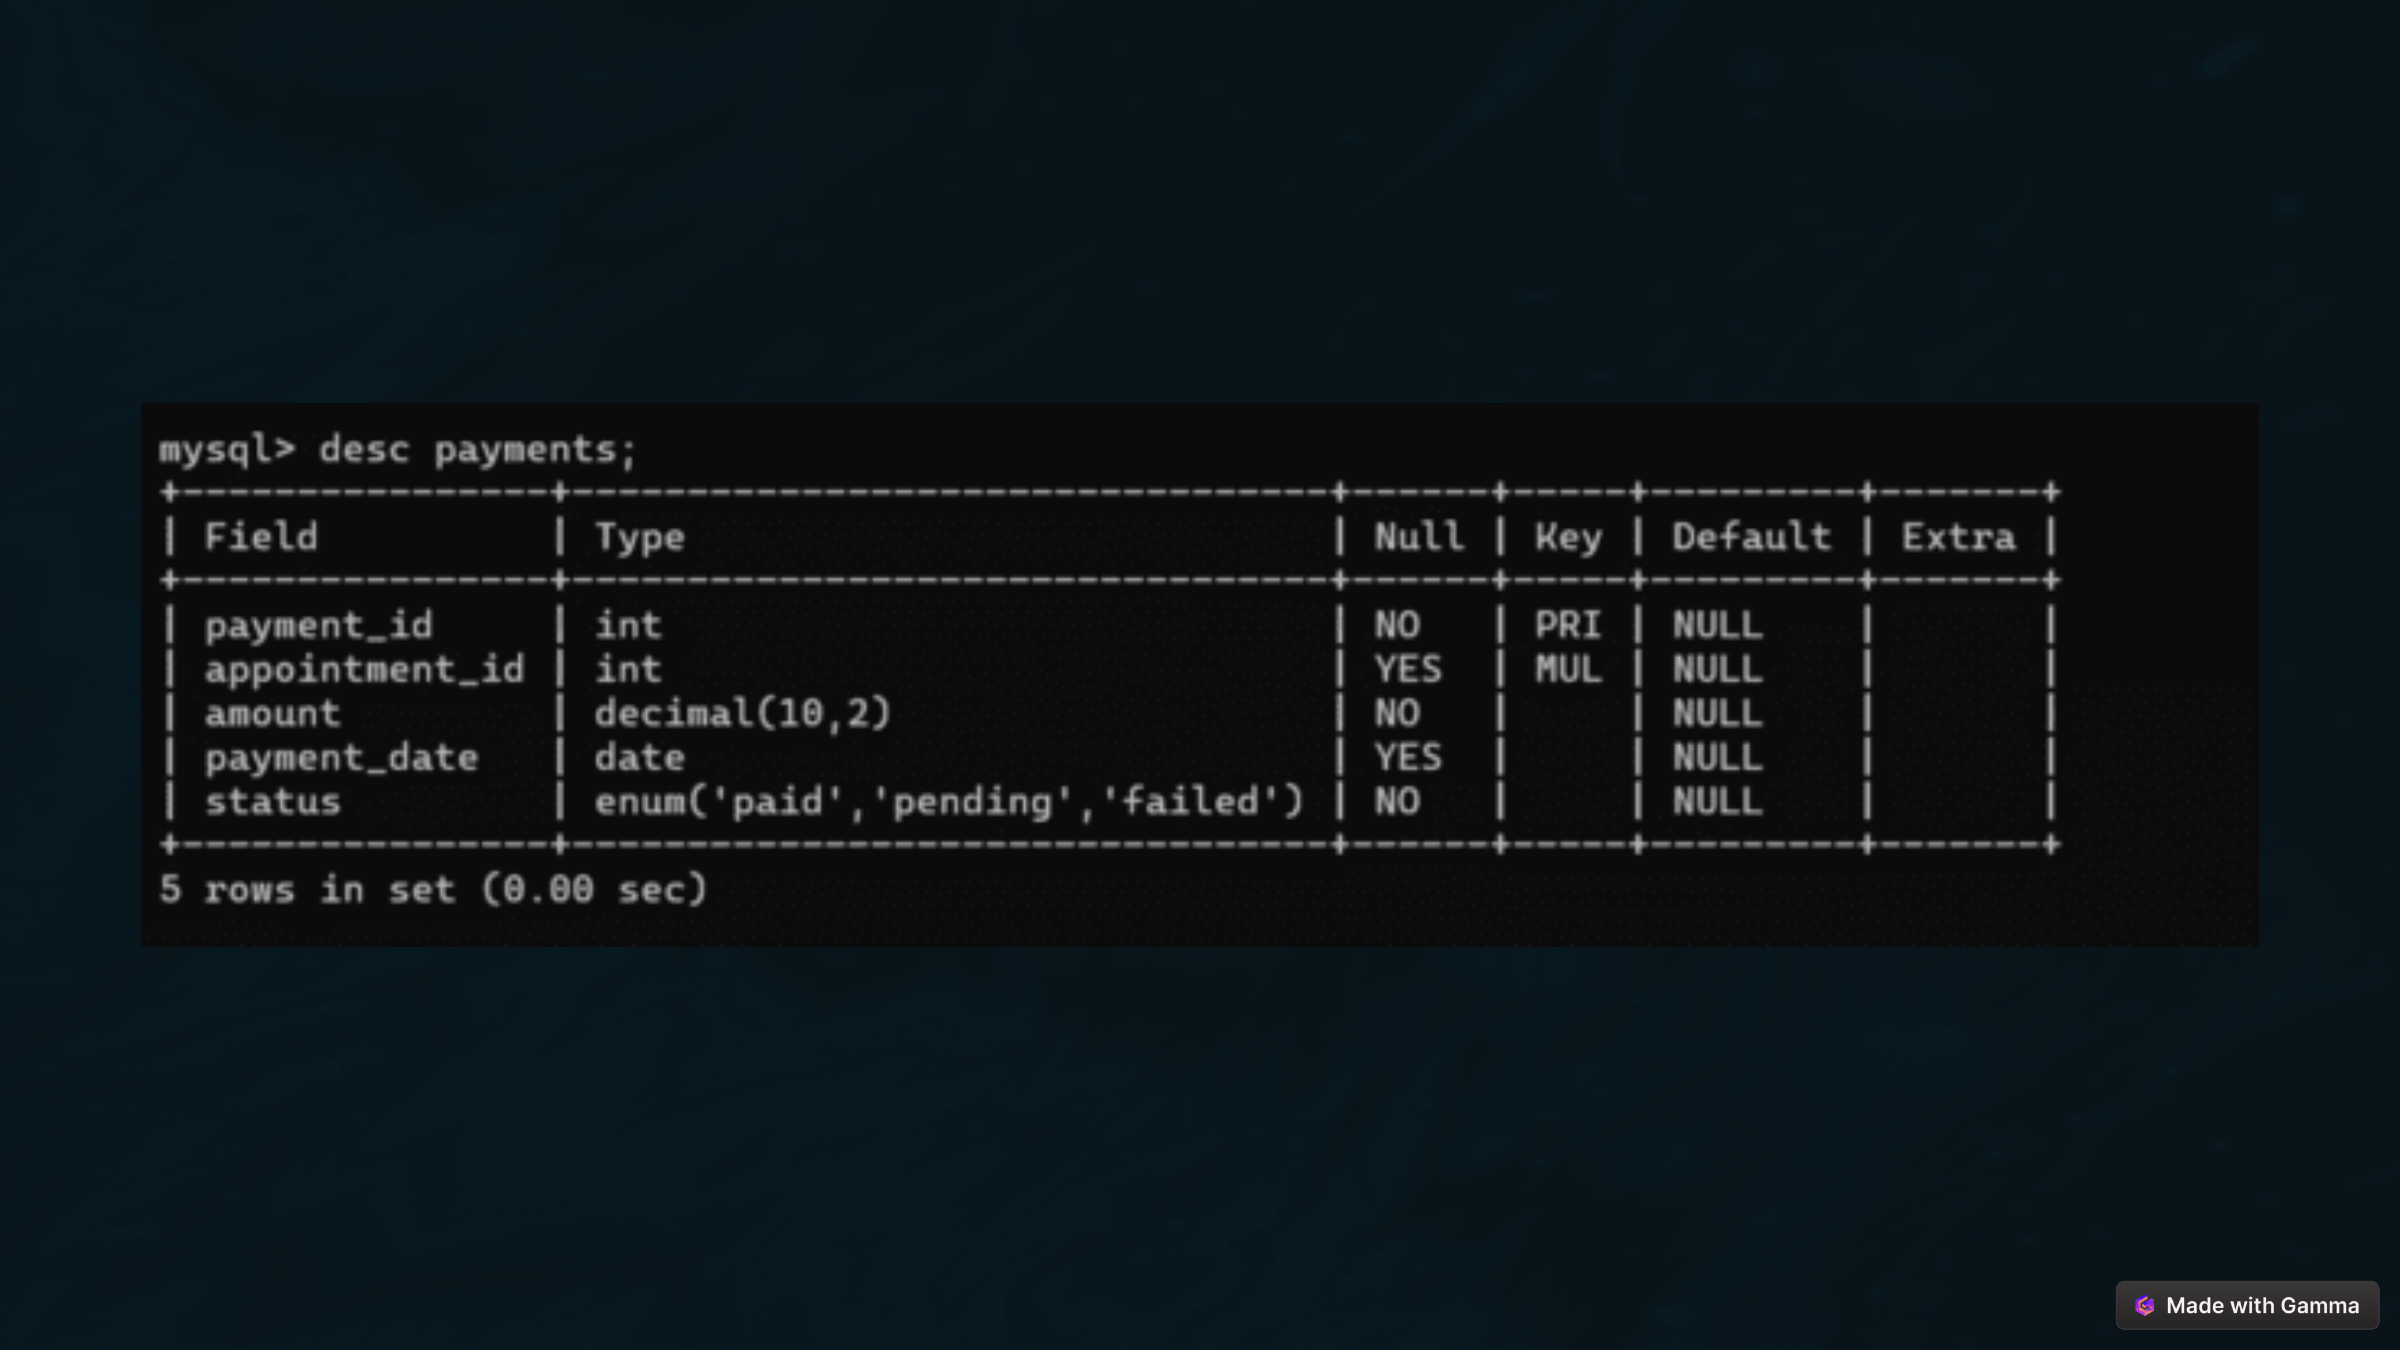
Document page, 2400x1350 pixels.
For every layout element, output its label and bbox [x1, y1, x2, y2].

picture [141, 403, 2259, 947]
picture [2106, 1271, 2389, 1339]
